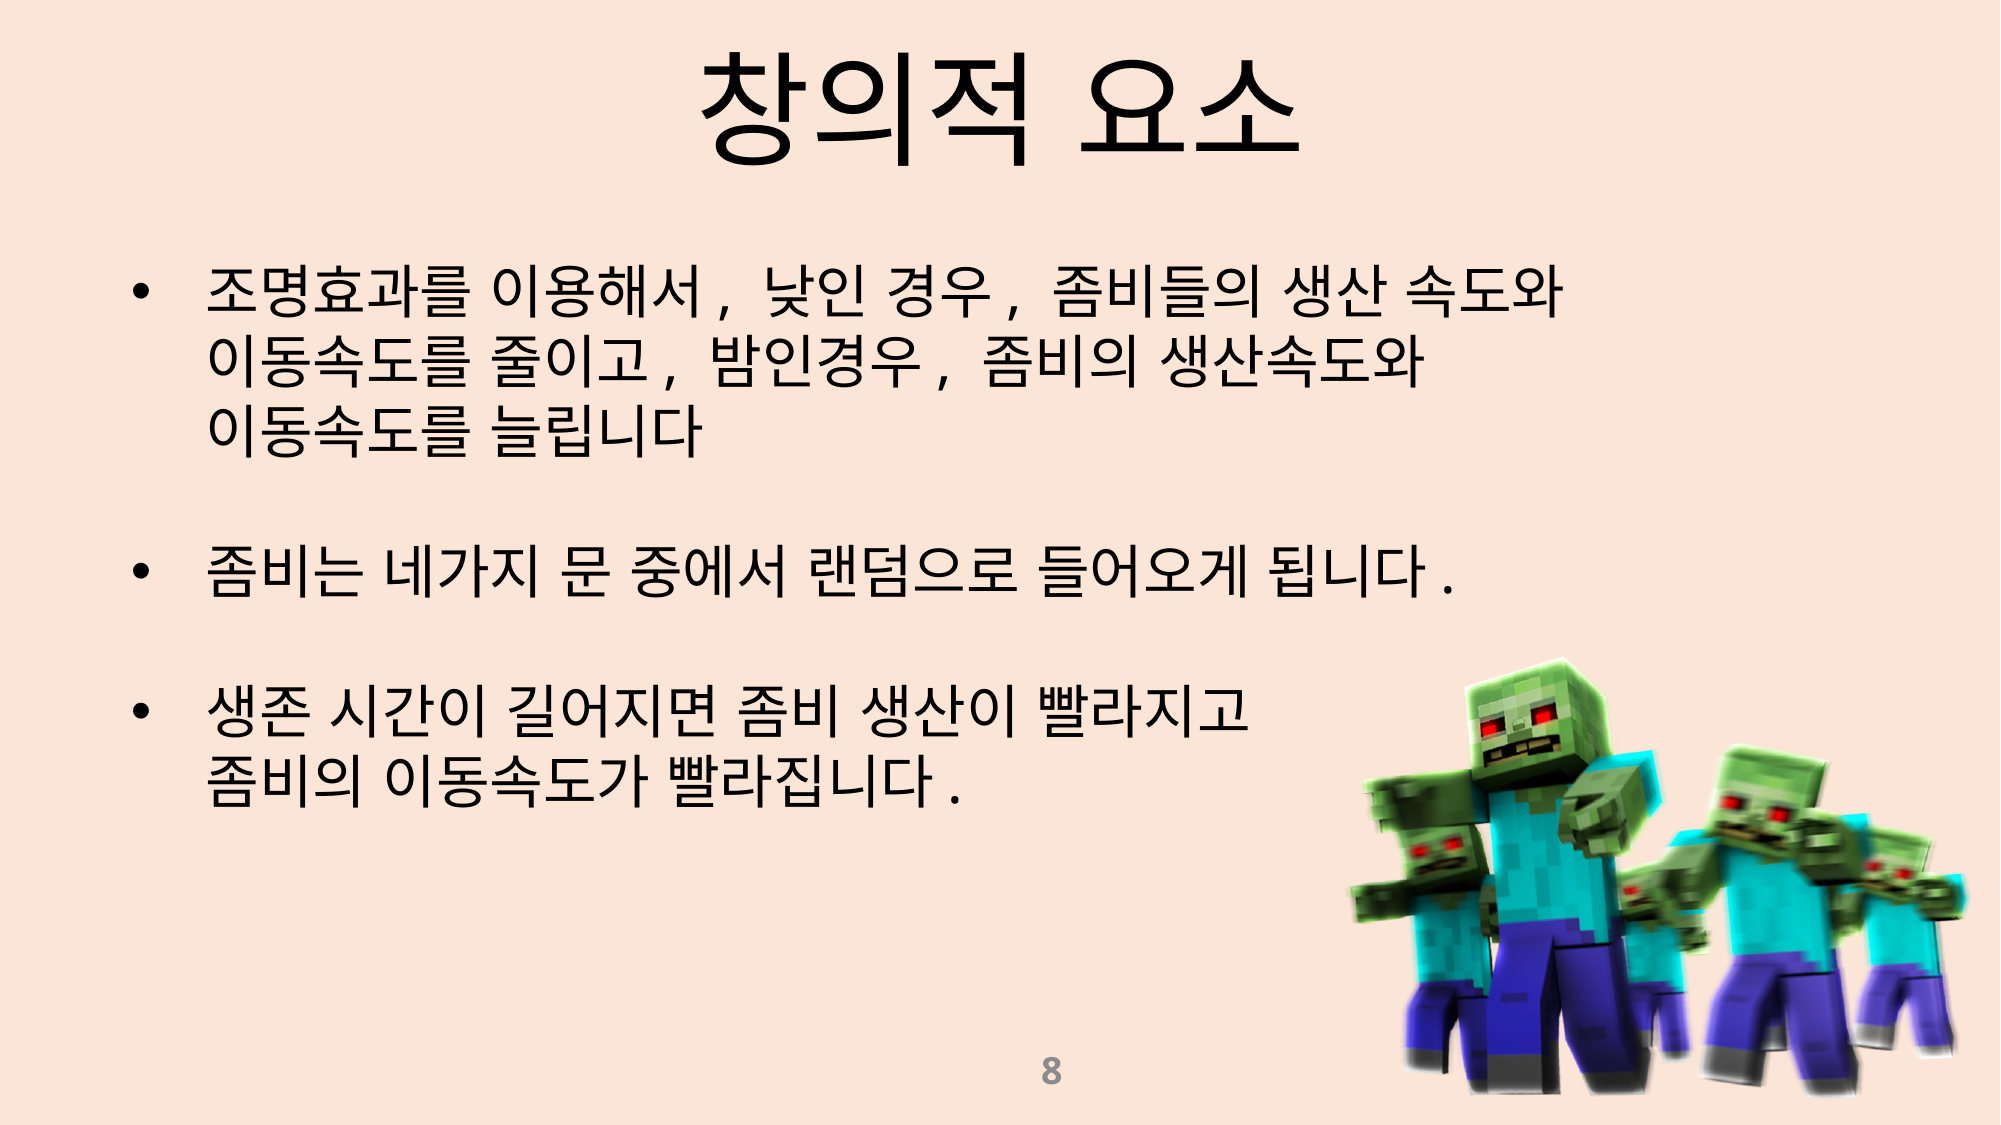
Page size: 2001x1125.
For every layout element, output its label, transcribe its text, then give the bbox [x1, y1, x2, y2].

slide_number 8 [627, 1042, 1078, 1103]
text_box 조명효과를 이용해서, 낮인 경우, 좀비들의 생산 속도와 이동속도를 줄이고, 밤인경우, 좀비의 생산속도와 이동속도를 늘립니다 좀비는 네가지 문 중에서 랜덤으로 들어오게 됩니다. 생존 시간이 길어지면 좀비 생산이 빨라지고 좀비의 이동속도가 빨라집니다. [115, 248, 1971, 963]
picture [1344, 654, 1972, 1100]
title 창의적 요소 [28, 26, 1972, 192]
